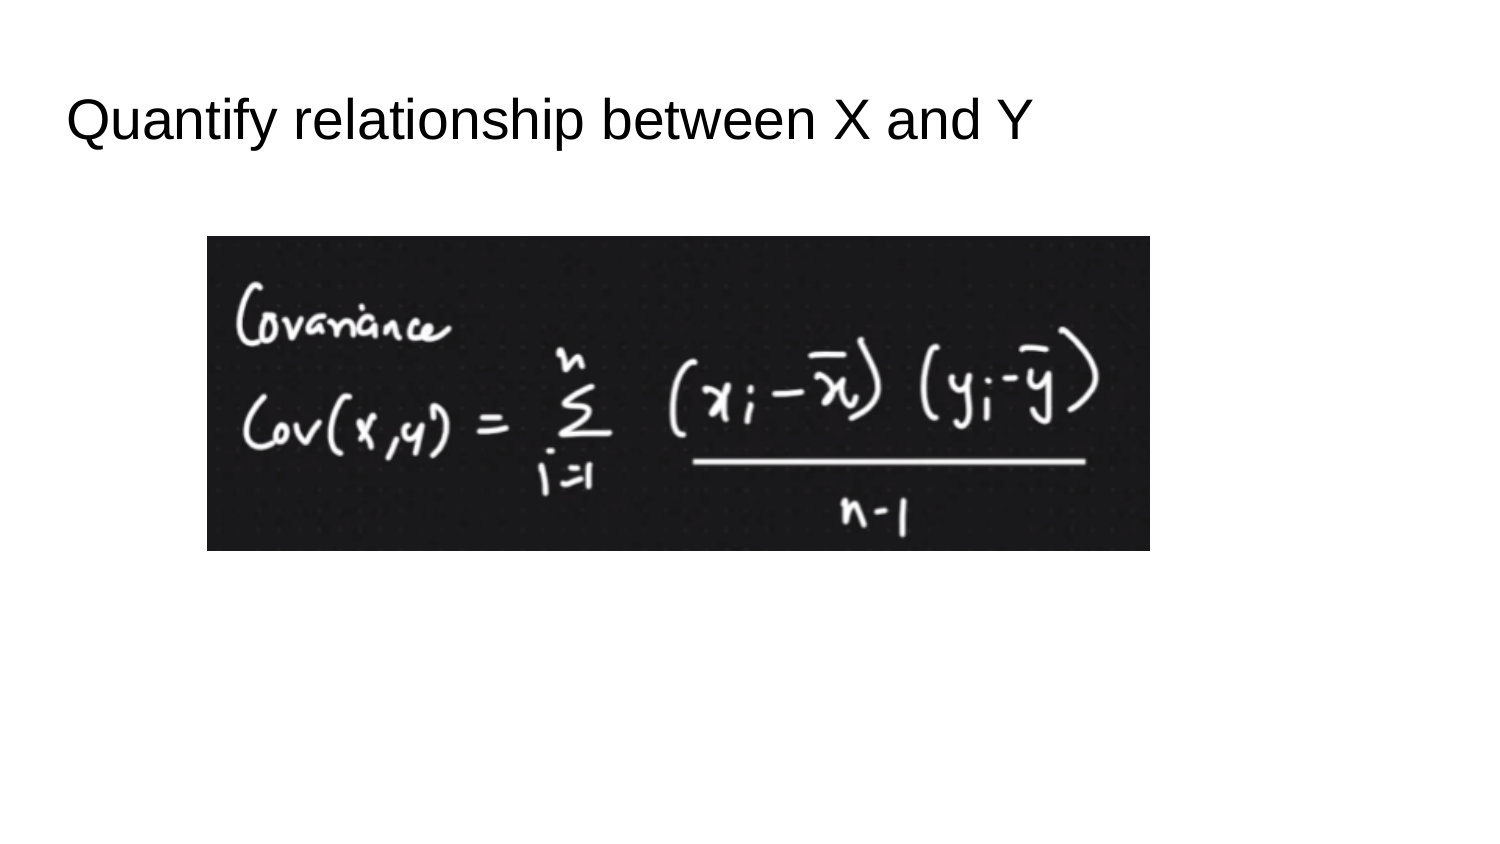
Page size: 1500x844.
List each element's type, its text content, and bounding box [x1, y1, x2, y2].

title Quantify relationship between X and Y [51, 72, 1449, 167]
picture [206, 235, 1150, 551]
